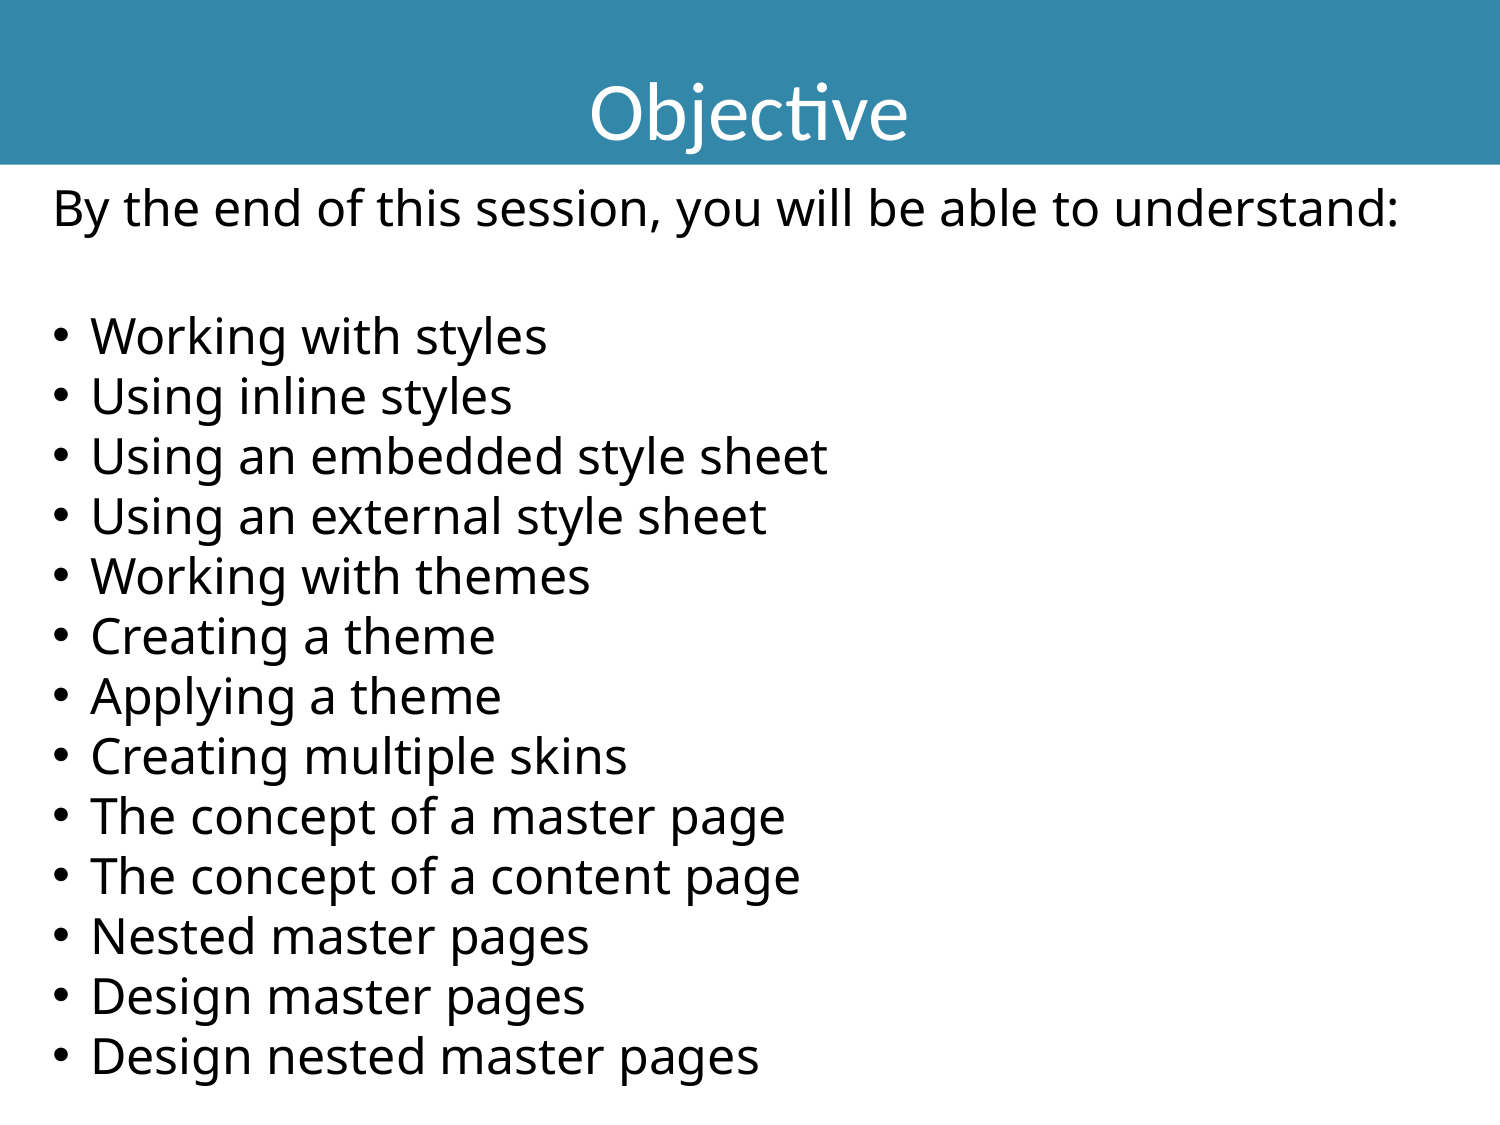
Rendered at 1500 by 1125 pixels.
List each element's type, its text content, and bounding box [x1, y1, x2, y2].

text_box Objective [0, 0, 1500, 165]
text_box By the end of this session, you will be able to understand: [37, 174, 1460, 246]
text_box Working with styles Using inline styles Using an embedded style sheet Using an external style sheet Working with themes Creating a theme Applying a theme Creating multiple skins The concept of a master page The concept of a content page Nested master pages Design master pages Design nested master pages [37, 297, 1466, 1092]
